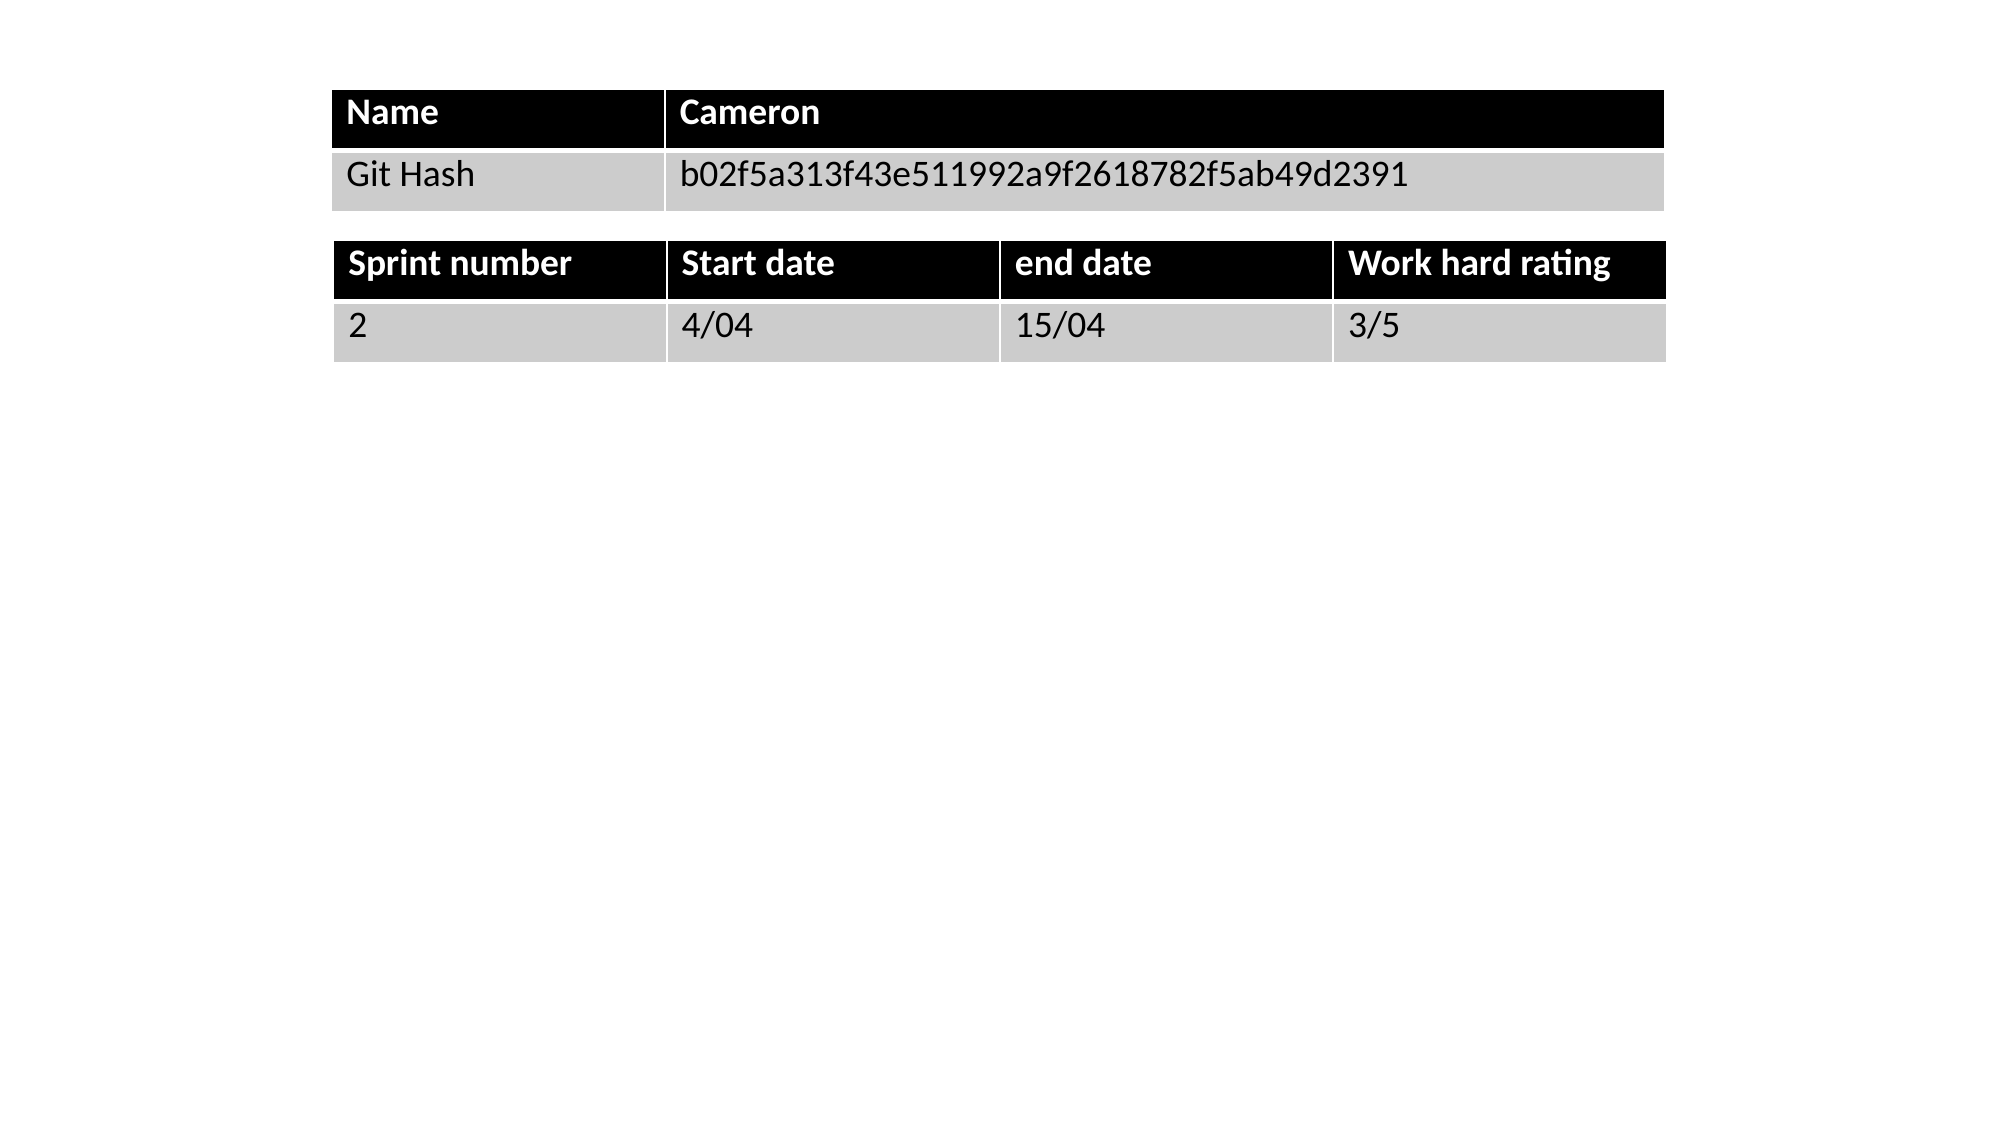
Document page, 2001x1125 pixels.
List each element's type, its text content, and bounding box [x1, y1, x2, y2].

table_header Work hard rating [1334, 241, 1666, 299]
table_header end date [1001, 241, 1332, 299]
table_header Name [332, 90, 664, 148]
table_cell 4/04 [668, 304, 999, 362]
table_cell 3/5 [1334, 304, 1666, 362]
table_header Cameron [666, 90, 1664, 148]
table_cell Git Hash [332, 153, 664, 211]
table_header Sprint number [334, 241, 666, 299]
table_cell 2 [334, 304, 666, 362]
table_cell b02f5a313f43e511992a9f2618782f5ab49d2391 [666, 153, 1664, 211]
table_cell 15/04 [1001, 304, 1332, 362]
table_header Start date [668, 241, 999, 299]
